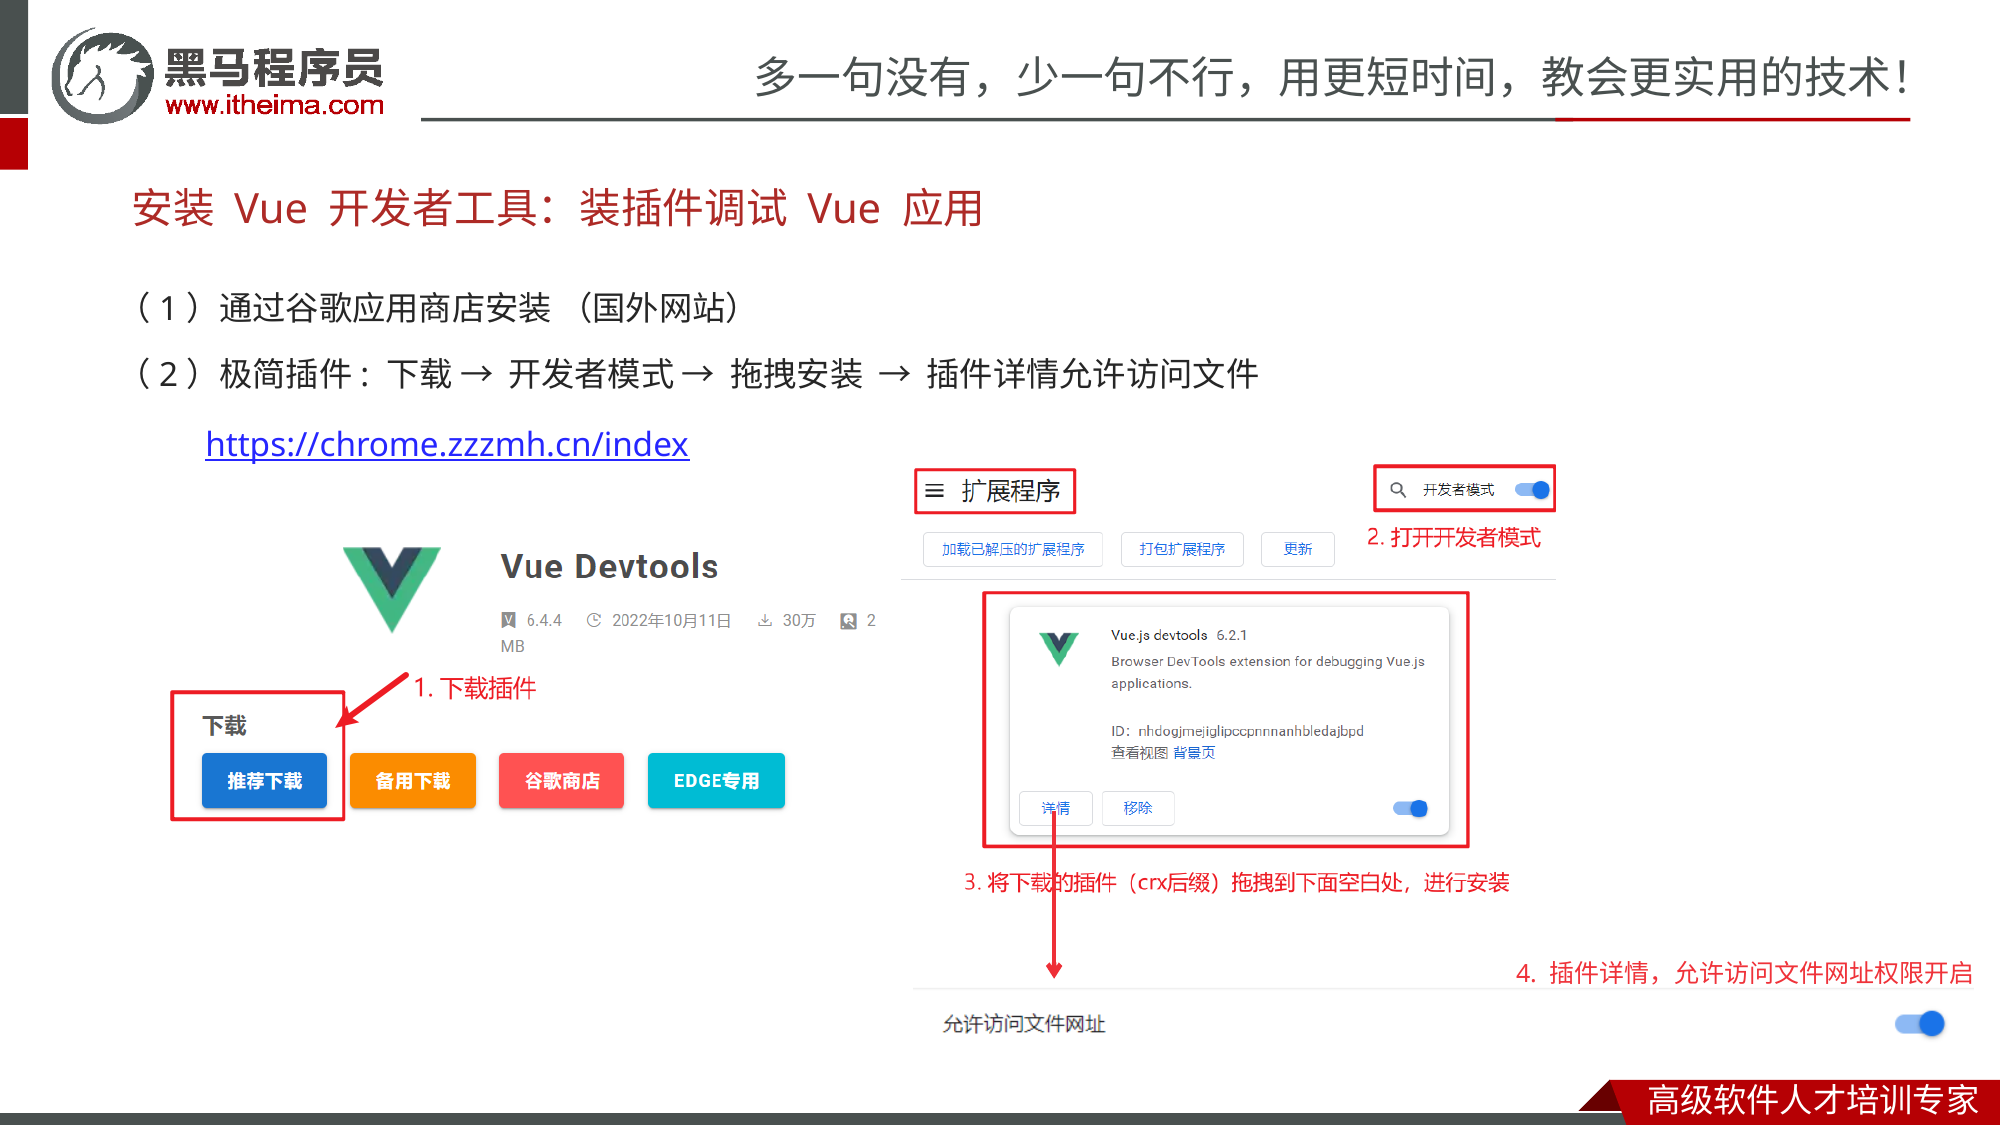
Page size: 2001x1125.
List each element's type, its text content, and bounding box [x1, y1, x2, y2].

title 安装 Vue 开发者工具：装插件调试 Vue 应用 [116, 164, 1880, 250]
picture [158, 463, 1556, 917]
list （1）通过谷歌应用商店安装 （国外网站） （2）极简插件: 下载 → 开发者模式 → 拖拽安装 → 插件详情允许访问文件 https://chrome.zzzmh.cn/index [103, 259, 1867, 512]
text_box 4. 插件详情，允许访问文件网址权限开启 [1501, 934, 2000, 1006]
picture [50, 26, 384, 125]
picture [913, 983, 1974, 1054]
